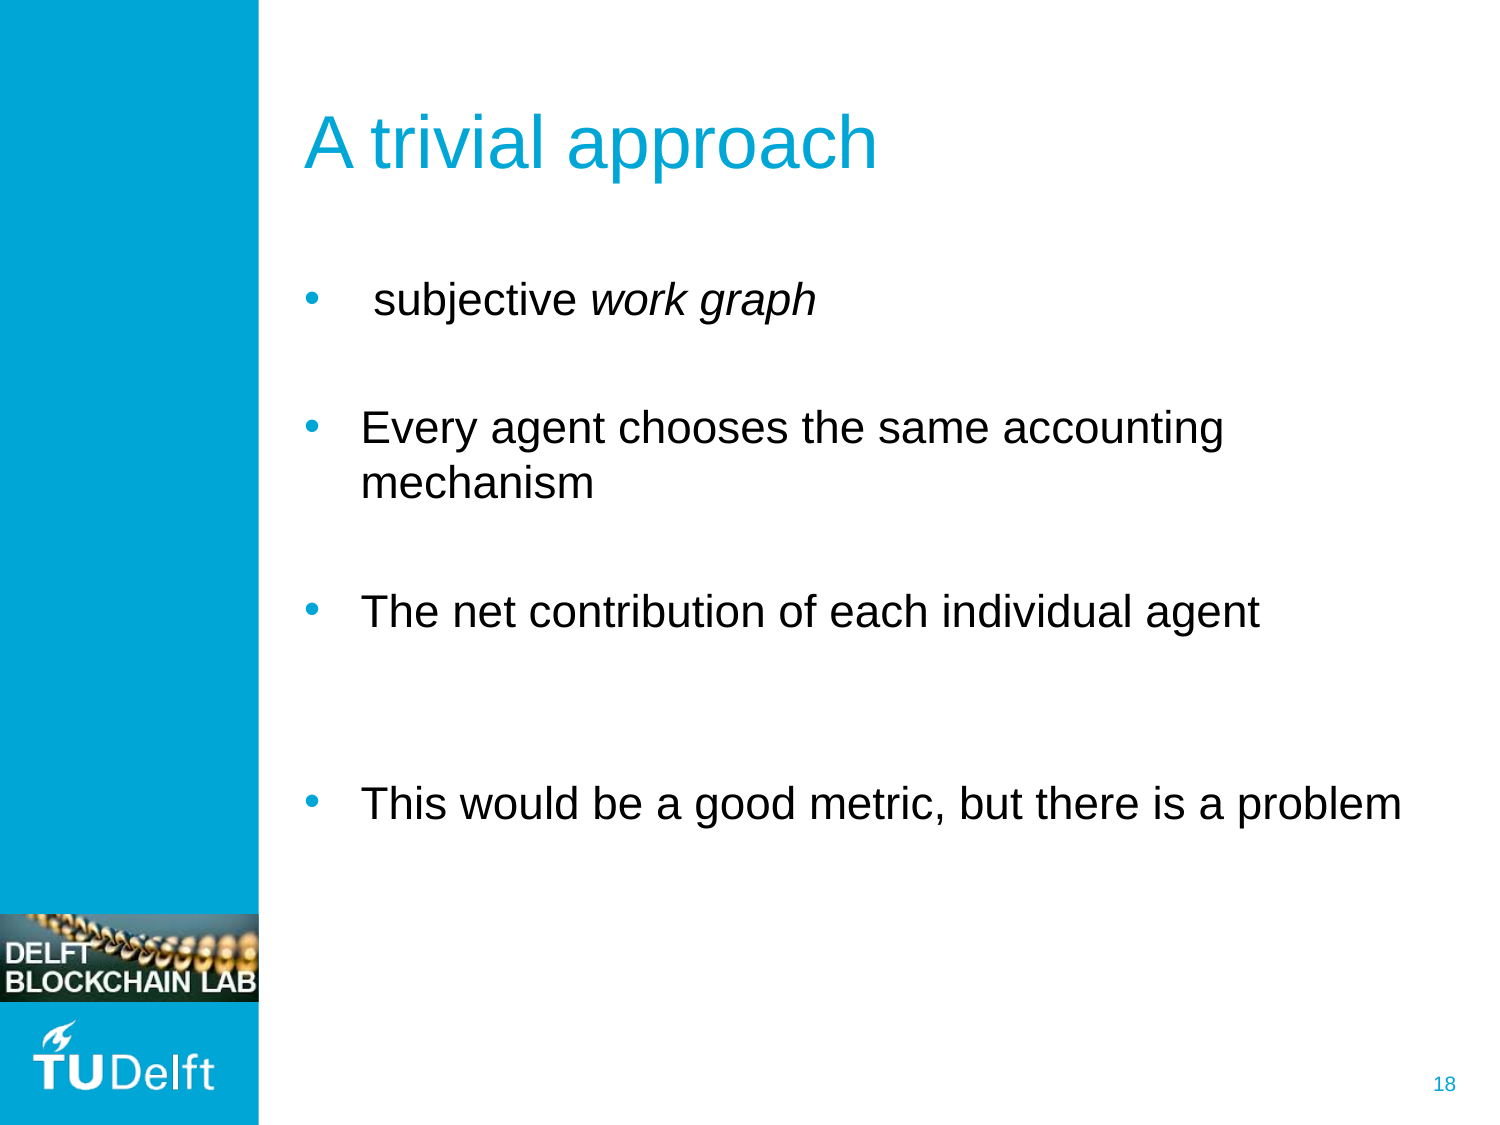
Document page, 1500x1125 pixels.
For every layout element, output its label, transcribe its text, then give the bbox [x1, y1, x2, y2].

picture [0, 915, 259, 1001]
title A trivial approach [289, 45, 1455, 233]
